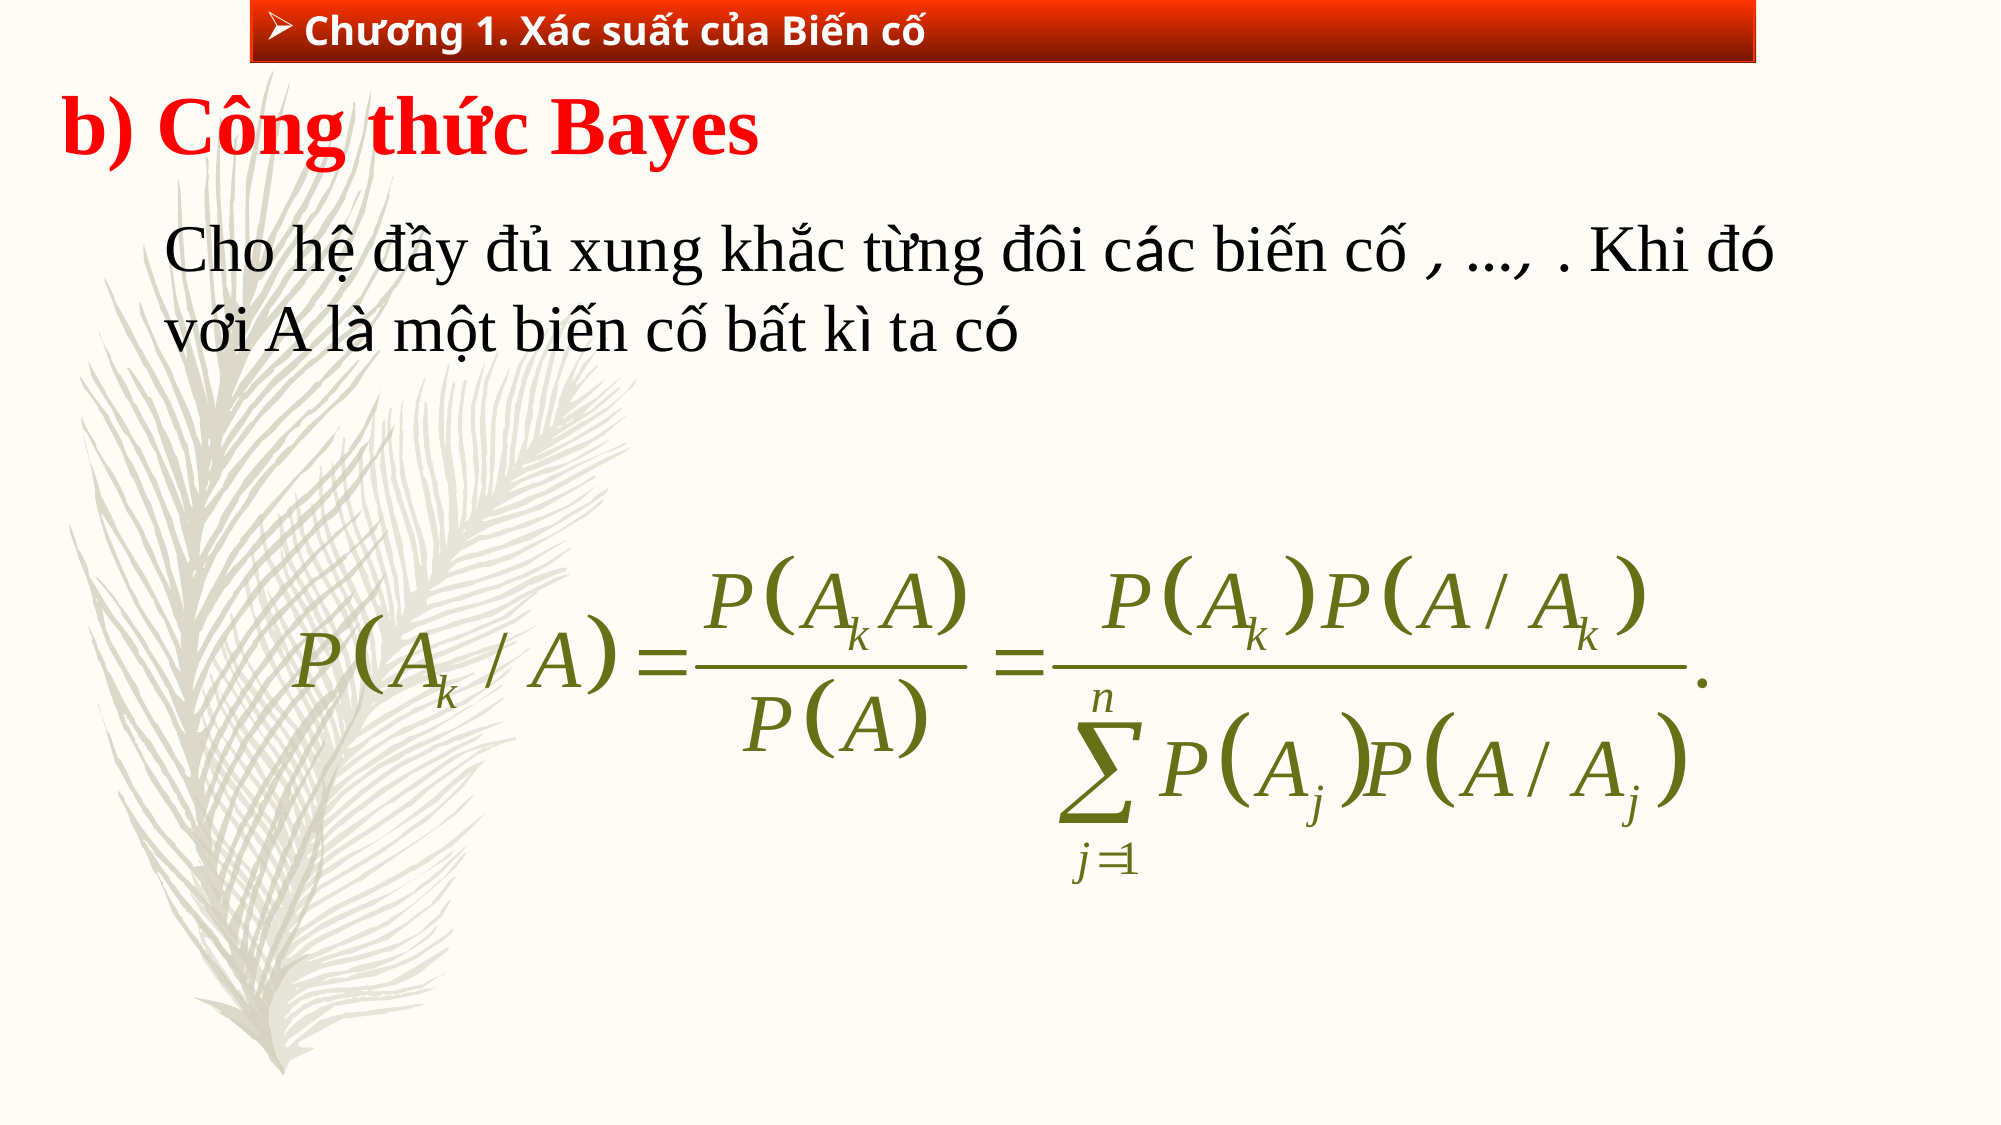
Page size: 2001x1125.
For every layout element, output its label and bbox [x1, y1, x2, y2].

text_box [278, 541, 1722, 903]
picture [39, 76, 1958, 173]
text_box [249, 0, 1757, 63]
